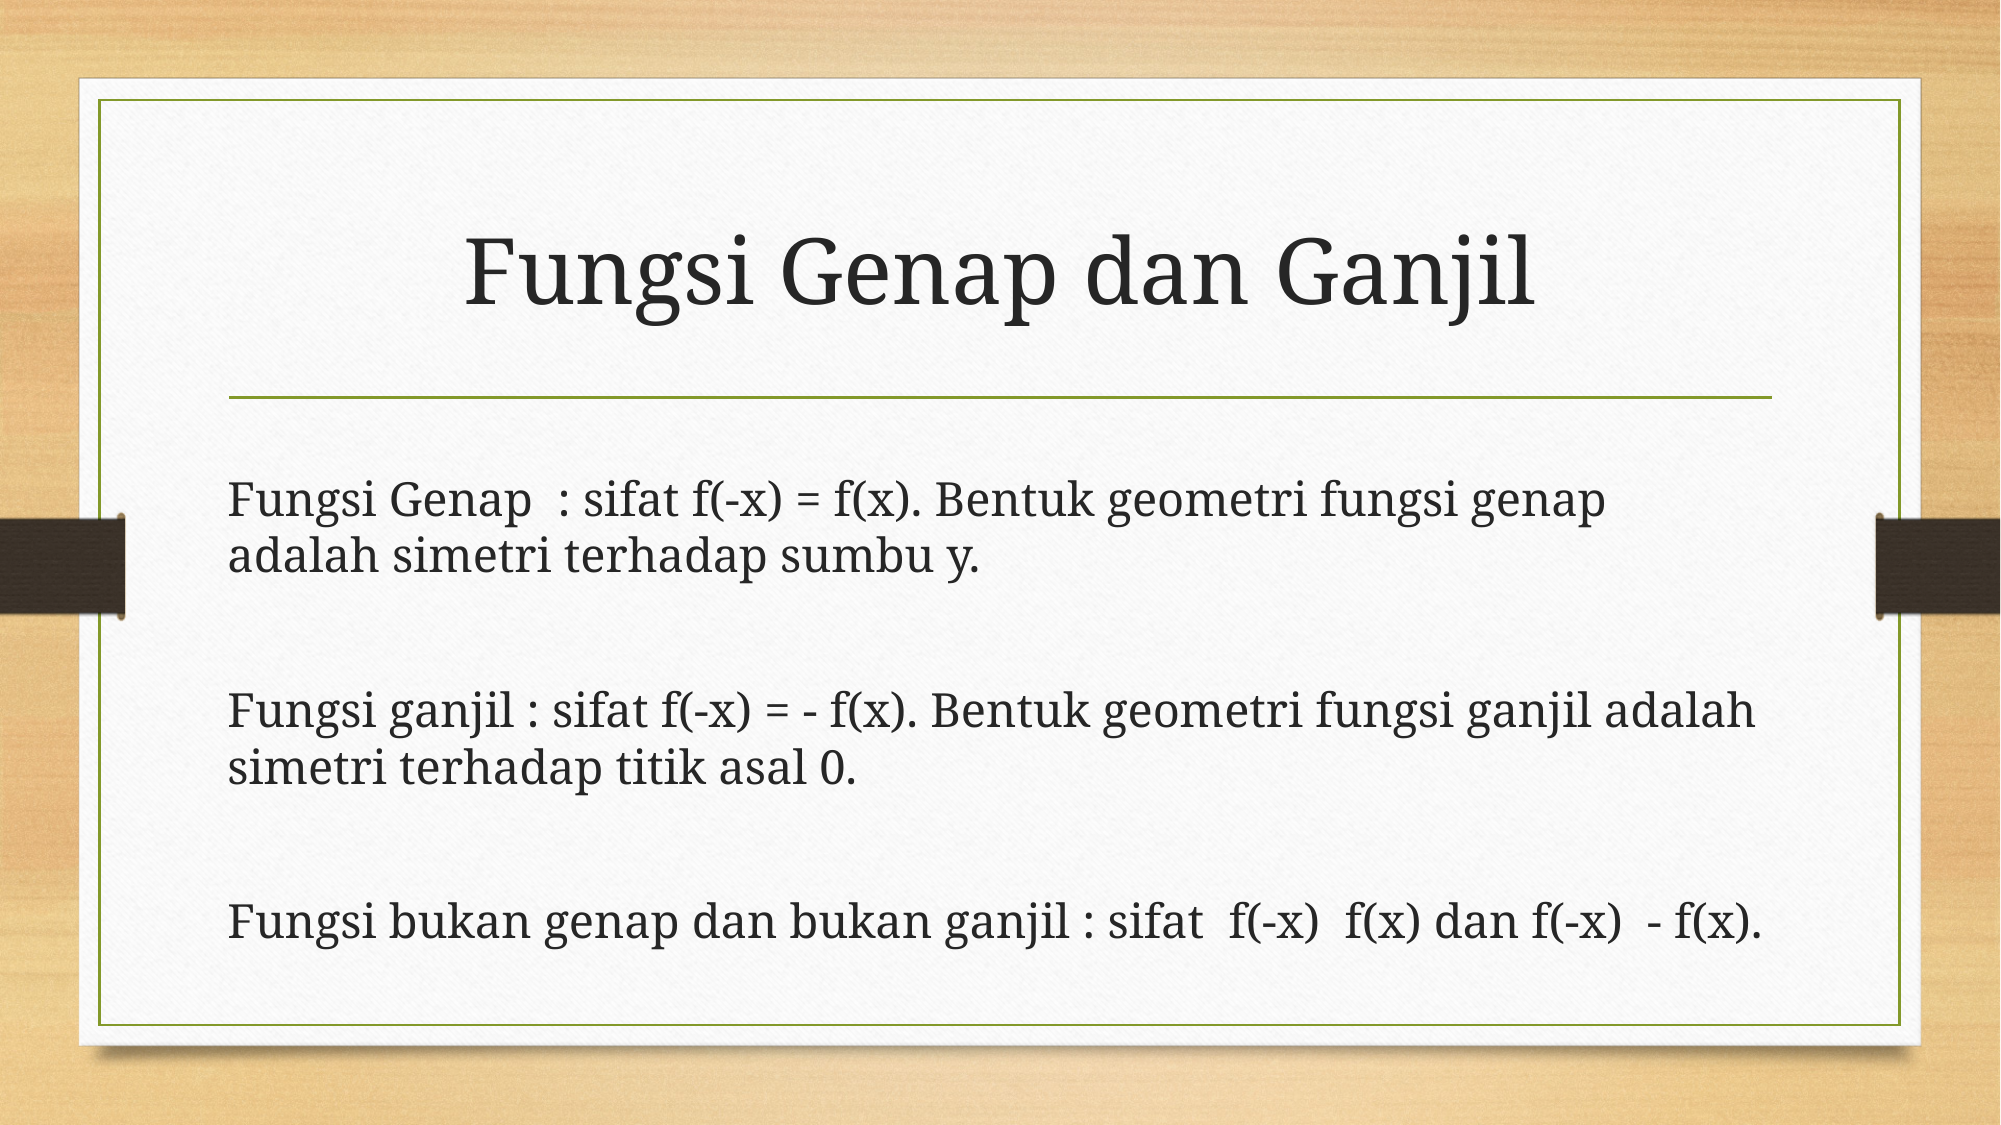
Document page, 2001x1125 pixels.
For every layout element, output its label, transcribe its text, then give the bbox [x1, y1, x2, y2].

title Fungsi Genap dan Ganjil [212, 161, 1788, 375]
picture [0, 0, 2001, 1125]
